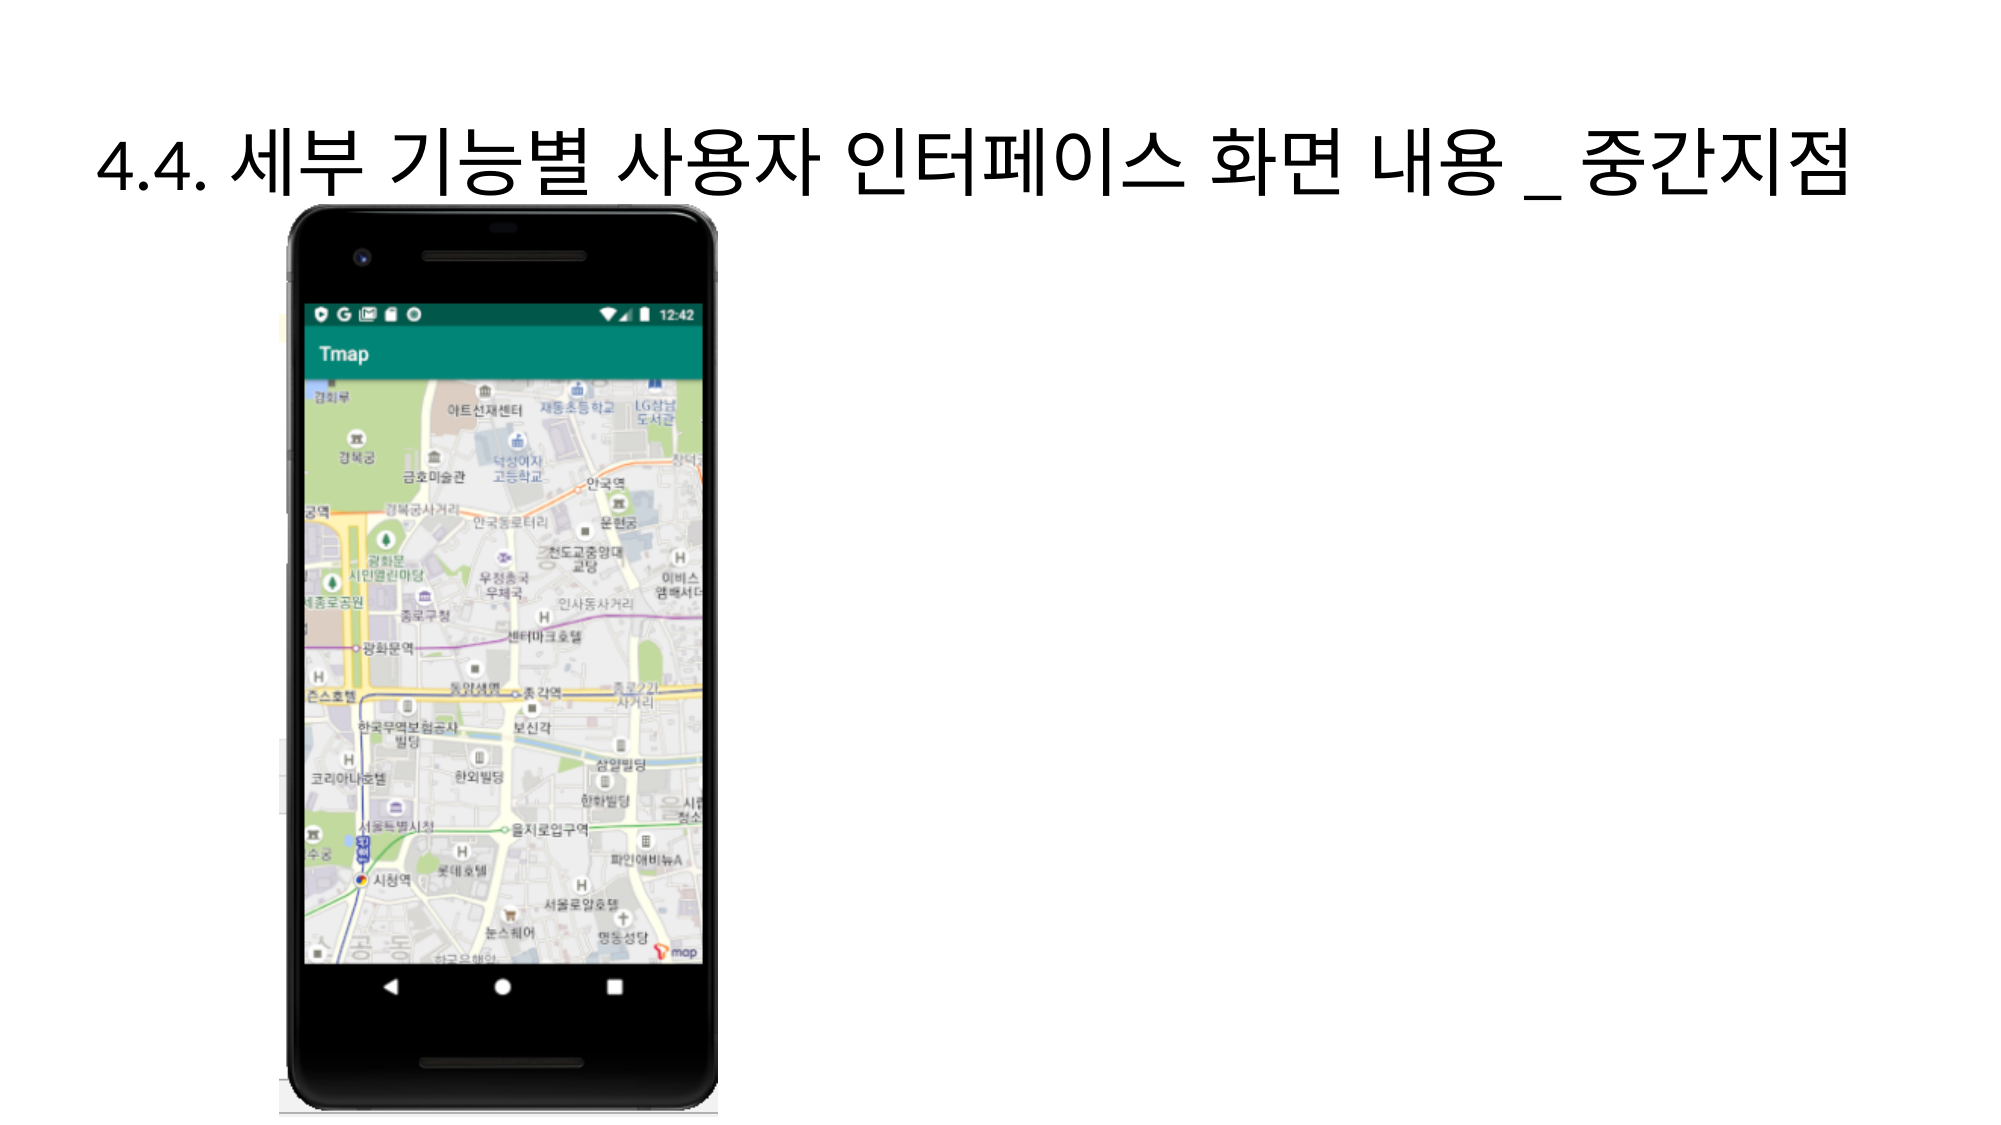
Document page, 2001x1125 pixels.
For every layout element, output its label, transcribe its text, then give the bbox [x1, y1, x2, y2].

title 4.4.세부 기능별 사용자 인터페이스 화면 내용_중간지점 [81, 57, 1949, 276]
picture [279, 204, 718, 1117]
